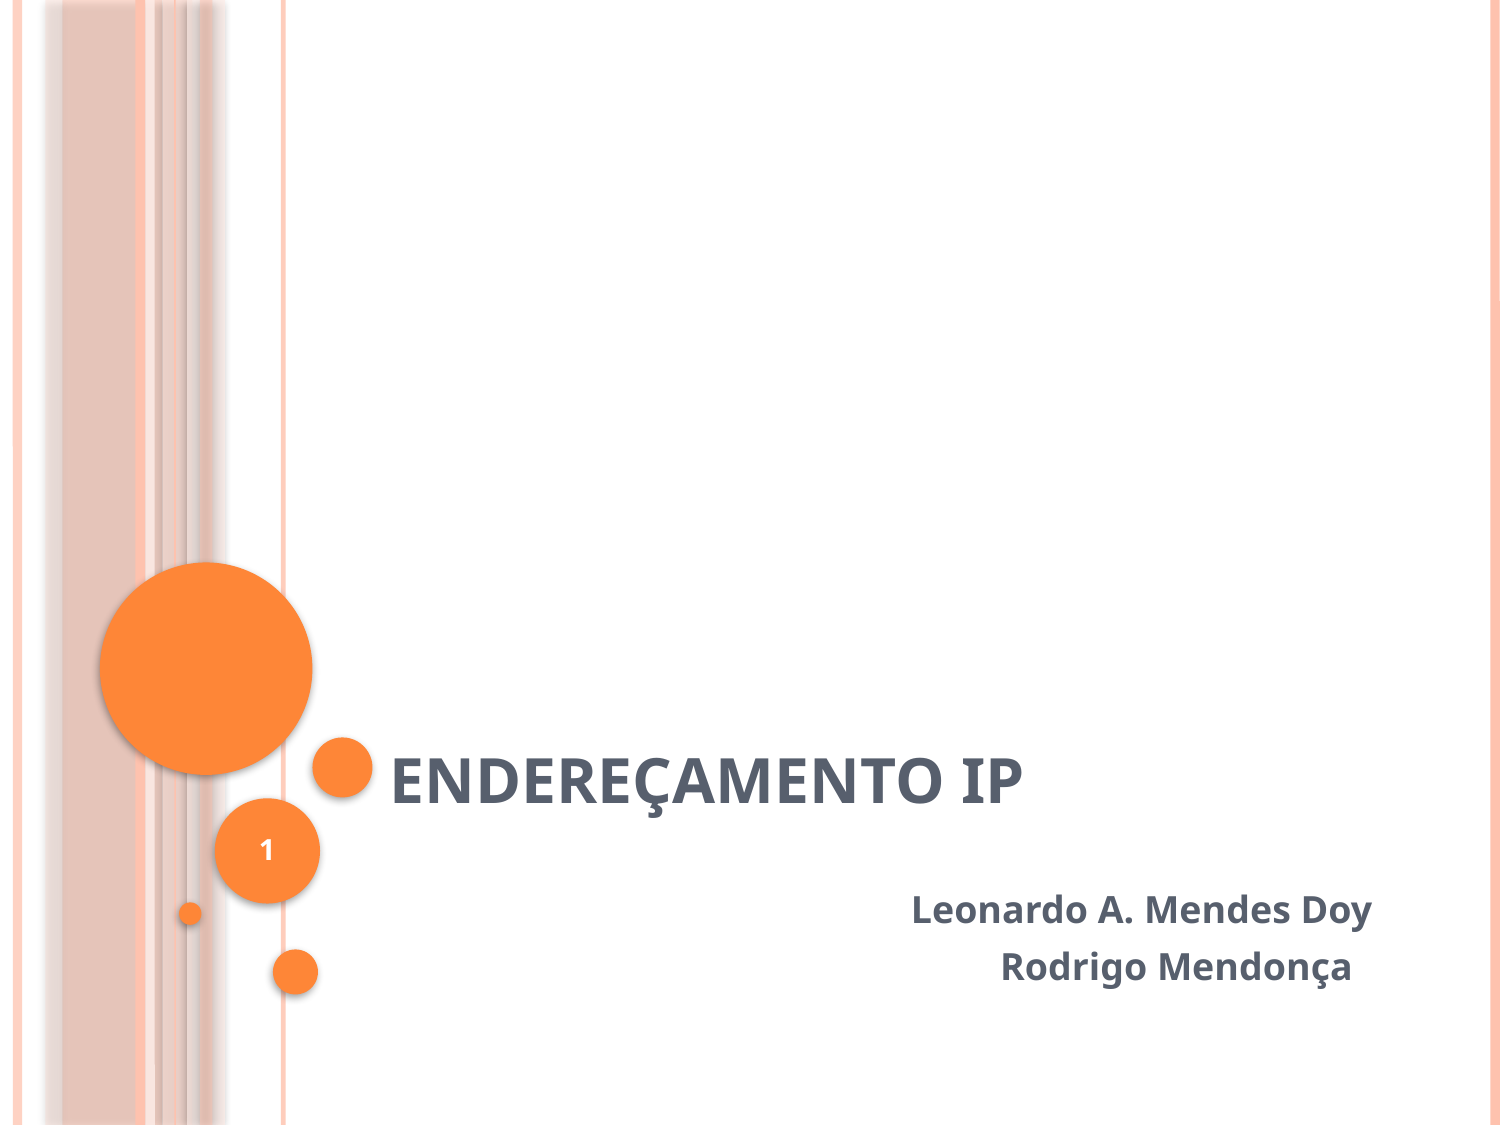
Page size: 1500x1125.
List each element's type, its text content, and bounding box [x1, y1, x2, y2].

slide_number 1 [217, 808, 318, 894]
subtitle Leonardo A. Mendes Doy Rodrigo Mendonça [375, 820, 1388, 1046]
title ENDEREÇAMENTO IP [375, 512, 1388, 820]
